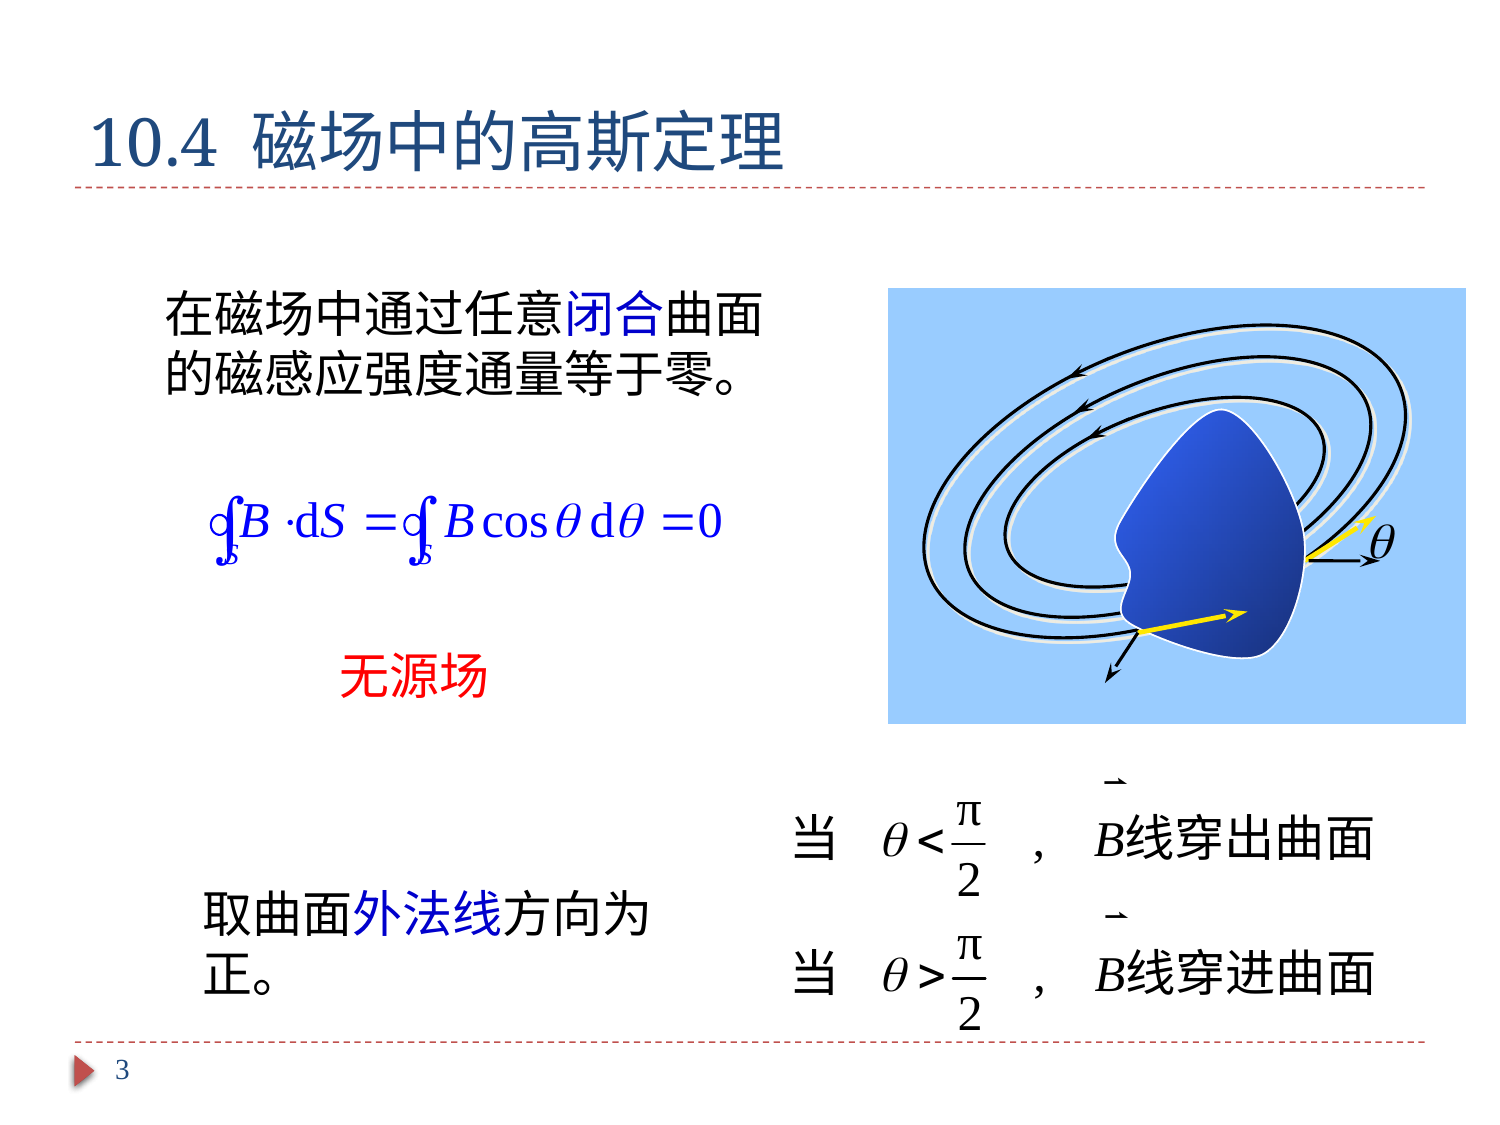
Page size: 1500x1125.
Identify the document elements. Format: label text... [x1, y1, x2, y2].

slide_number 3 [100, 1042, 426, 1103]
text_box 无源场 [301, 636, 505, 712]
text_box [887, 287, 1467, 725]
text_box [787, 774, 1387, 1043]
text_box 在磁场中通过任意闭合曲面的磁感应强度通量等于零。 [149, 274, 813, 410]
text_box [199, 478, 730, 576]
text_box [1362, 512, 1405, 572]
title 10.4 磁场中的高斯定理 [75, 37, 1425, 188]
text_box 取曲面外法线方向为正。 [187, 874, 724, 1010]
